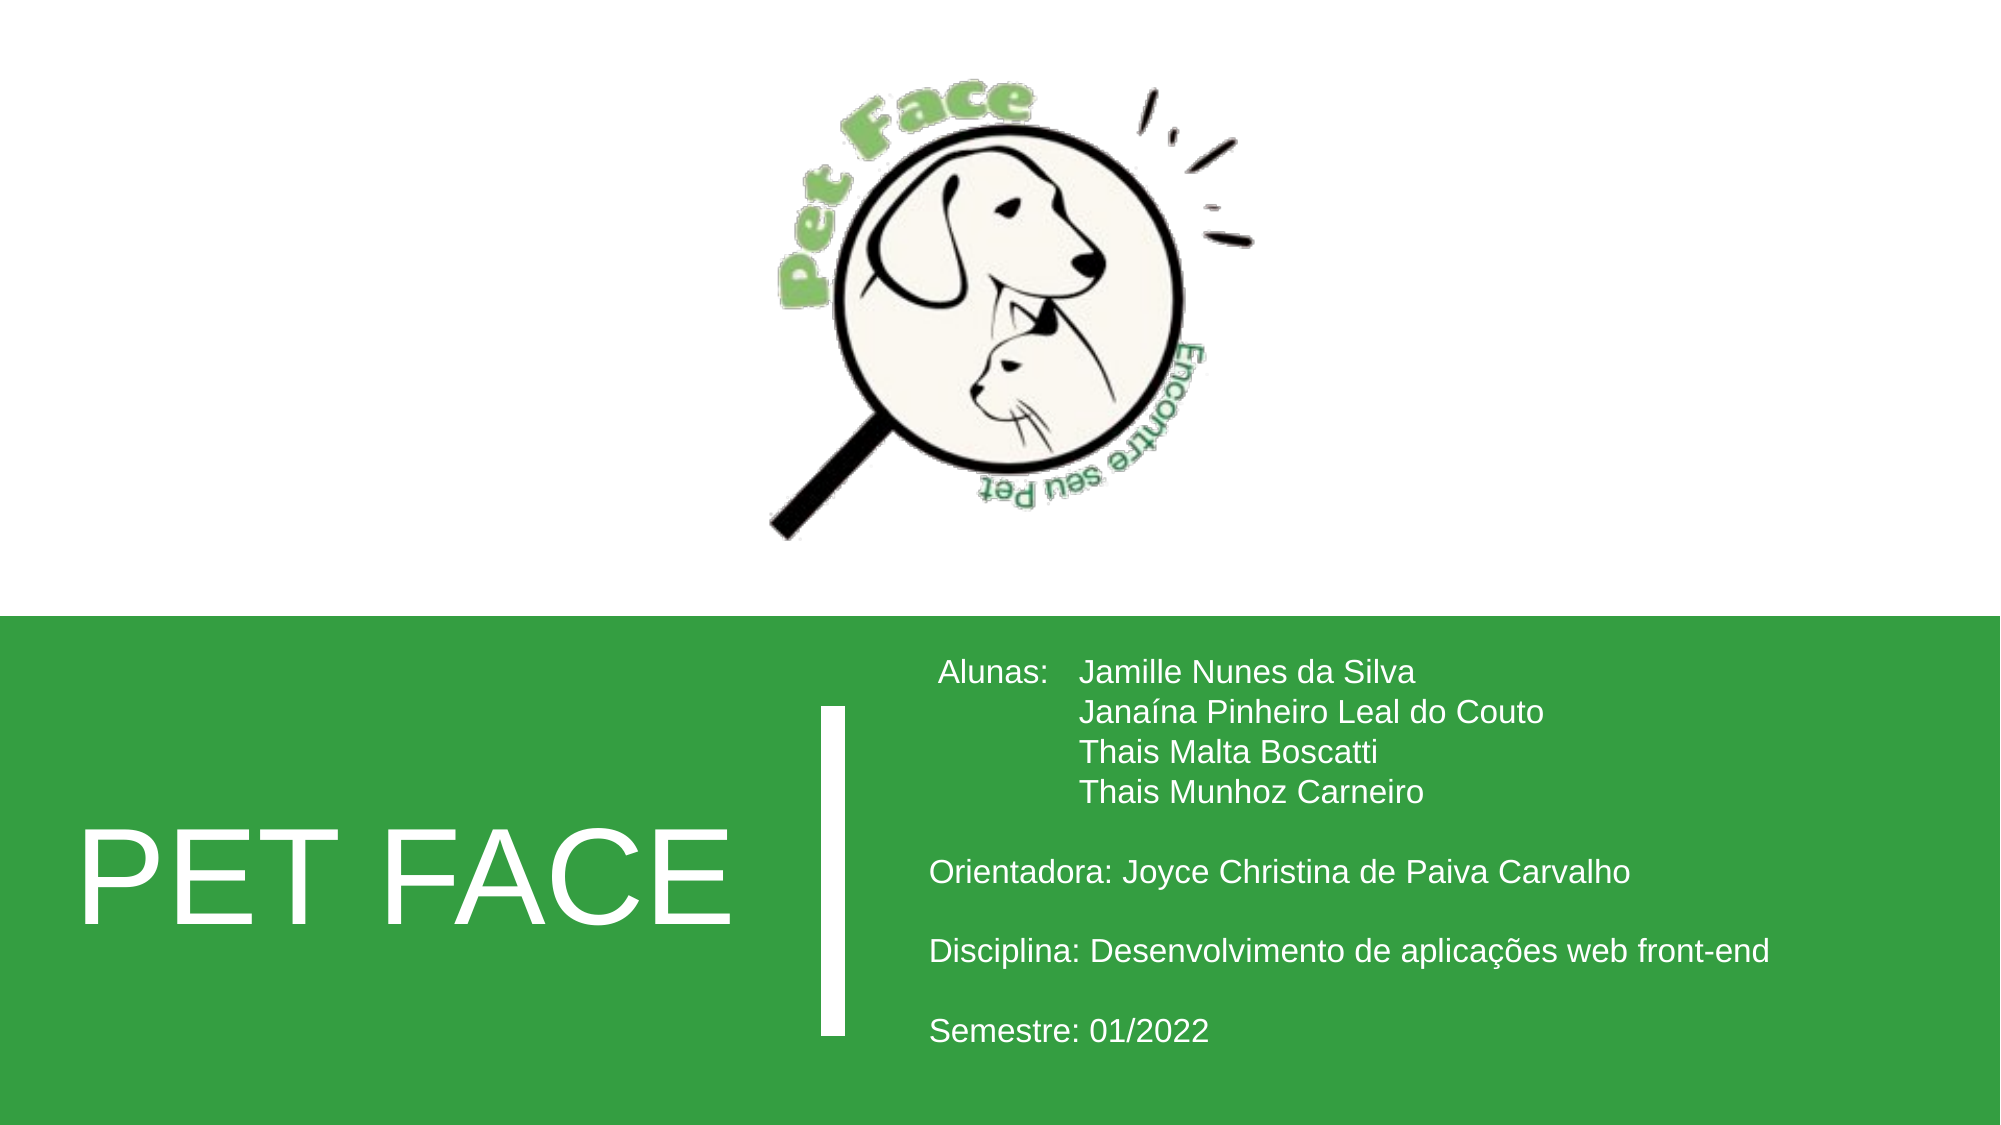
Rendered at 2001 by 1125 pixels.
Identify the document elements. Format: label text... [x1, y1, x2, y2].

text_box Alunas: Jamille Nunes da Silva Janaína Pinheiro Leal do Couto Thais Malta Boscatti Thais Munhoz Carneiro Orientadora: Joyce Christina de Paiva Carvalho Disciplina: Desenvolvimento de aplicações web front-end Semestre: 01/2022 [913, 642, 1930, 1102]
text_box PET FACE [60, 780, 800, 960]
text_box [821, 706, 845, 1036]
picture [637, 0, 1363, 595]
text_box [0, 616, 2000, 1125]
